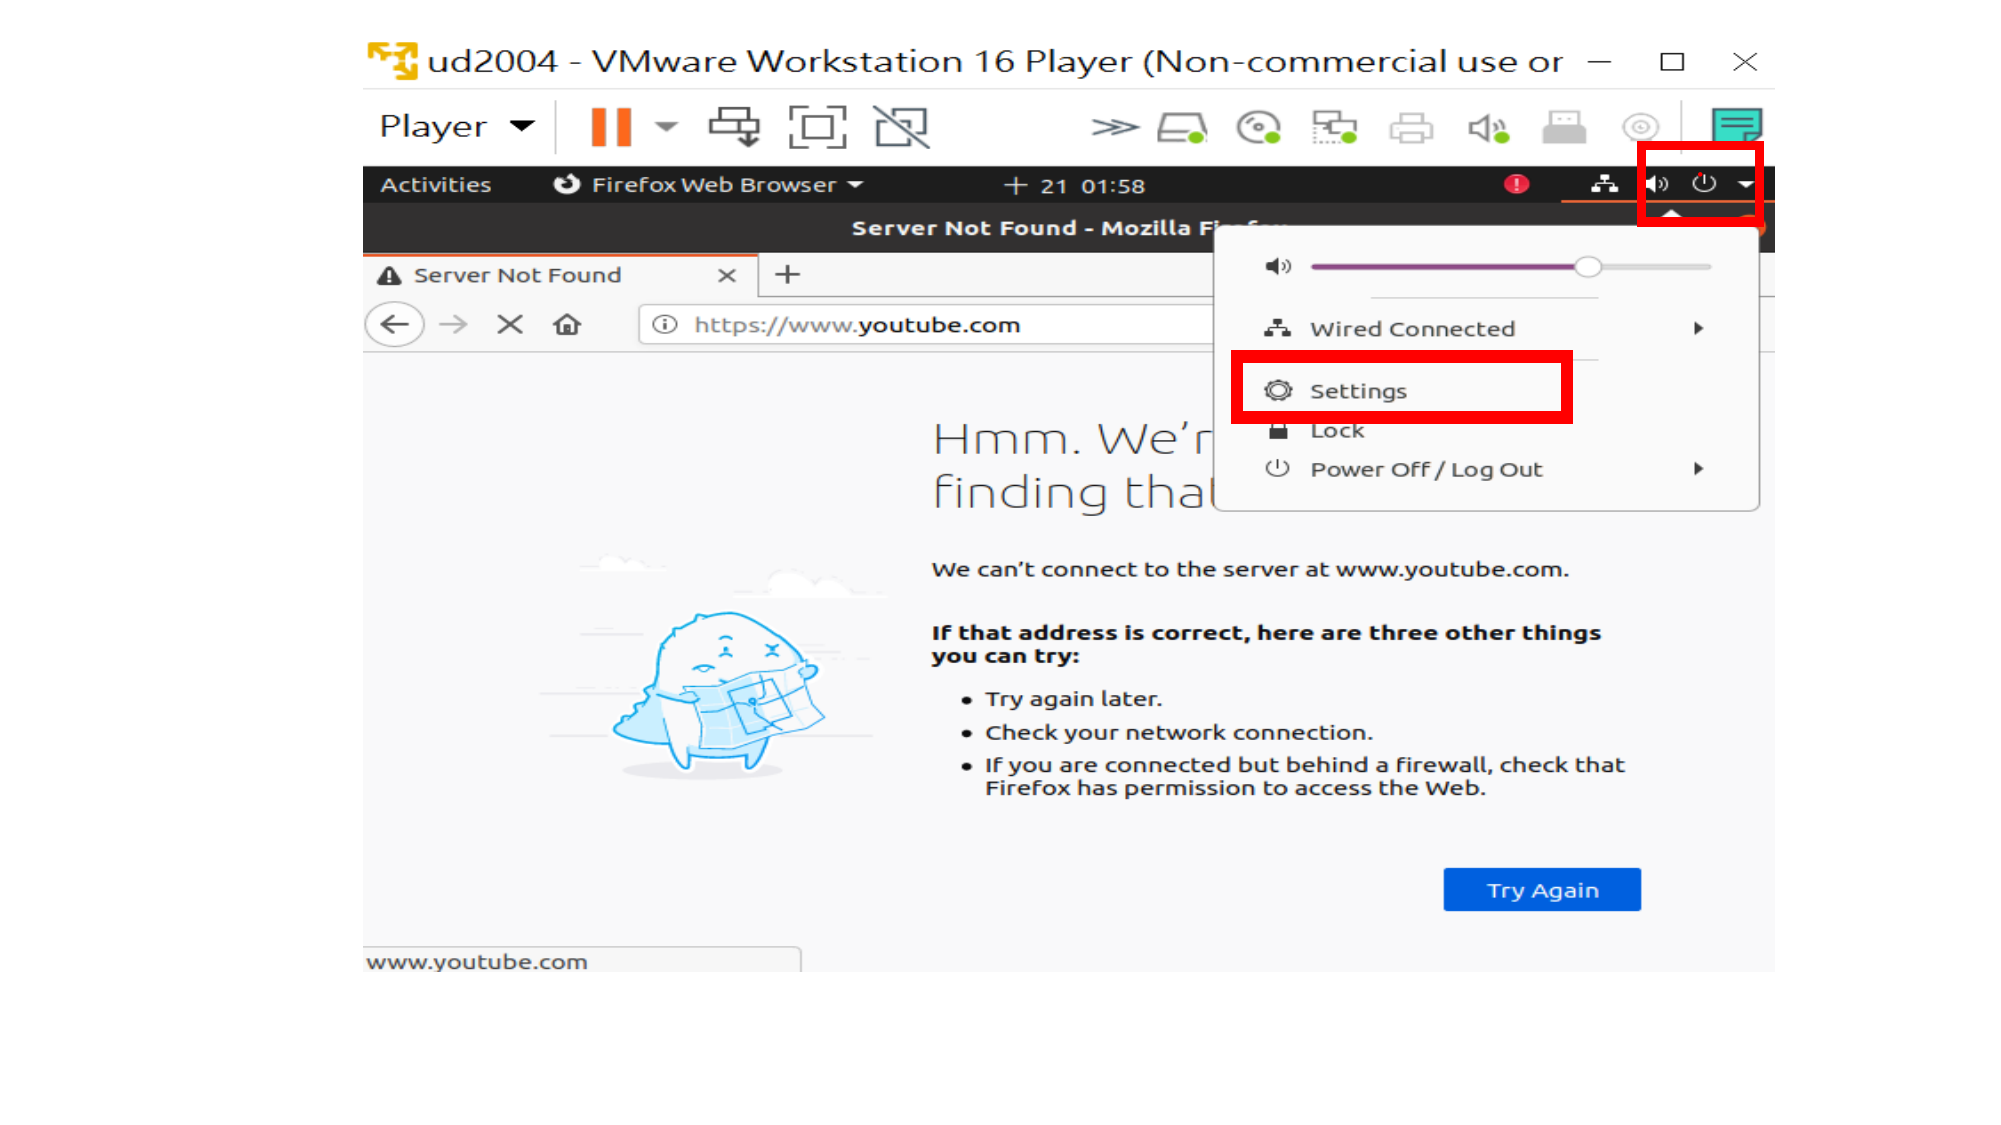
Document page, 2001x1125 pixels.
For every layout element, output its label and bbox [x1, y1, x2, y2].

text_box [363, 37, 1774, 973]
